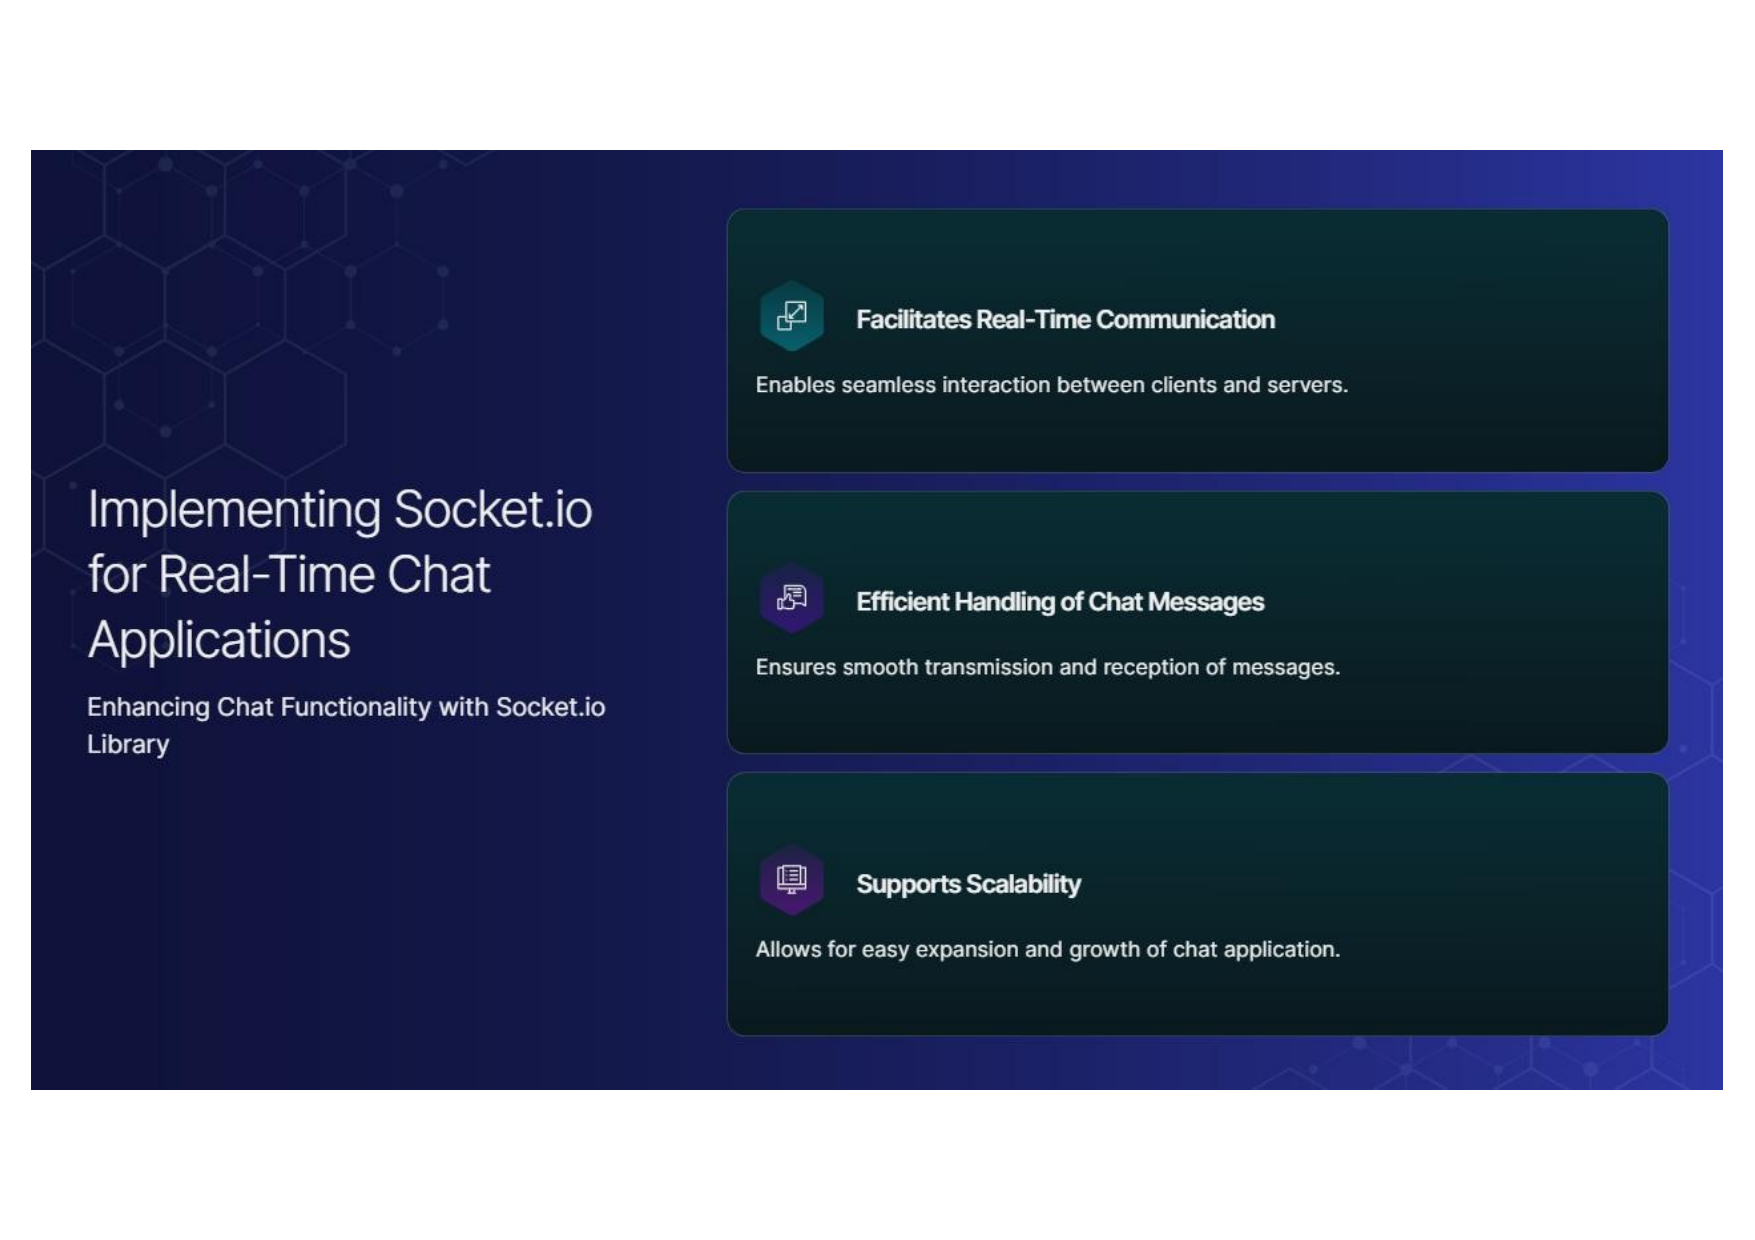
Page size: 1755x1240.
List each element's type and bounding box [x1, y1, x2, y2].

picture [30, 150, 1724, 1090]
